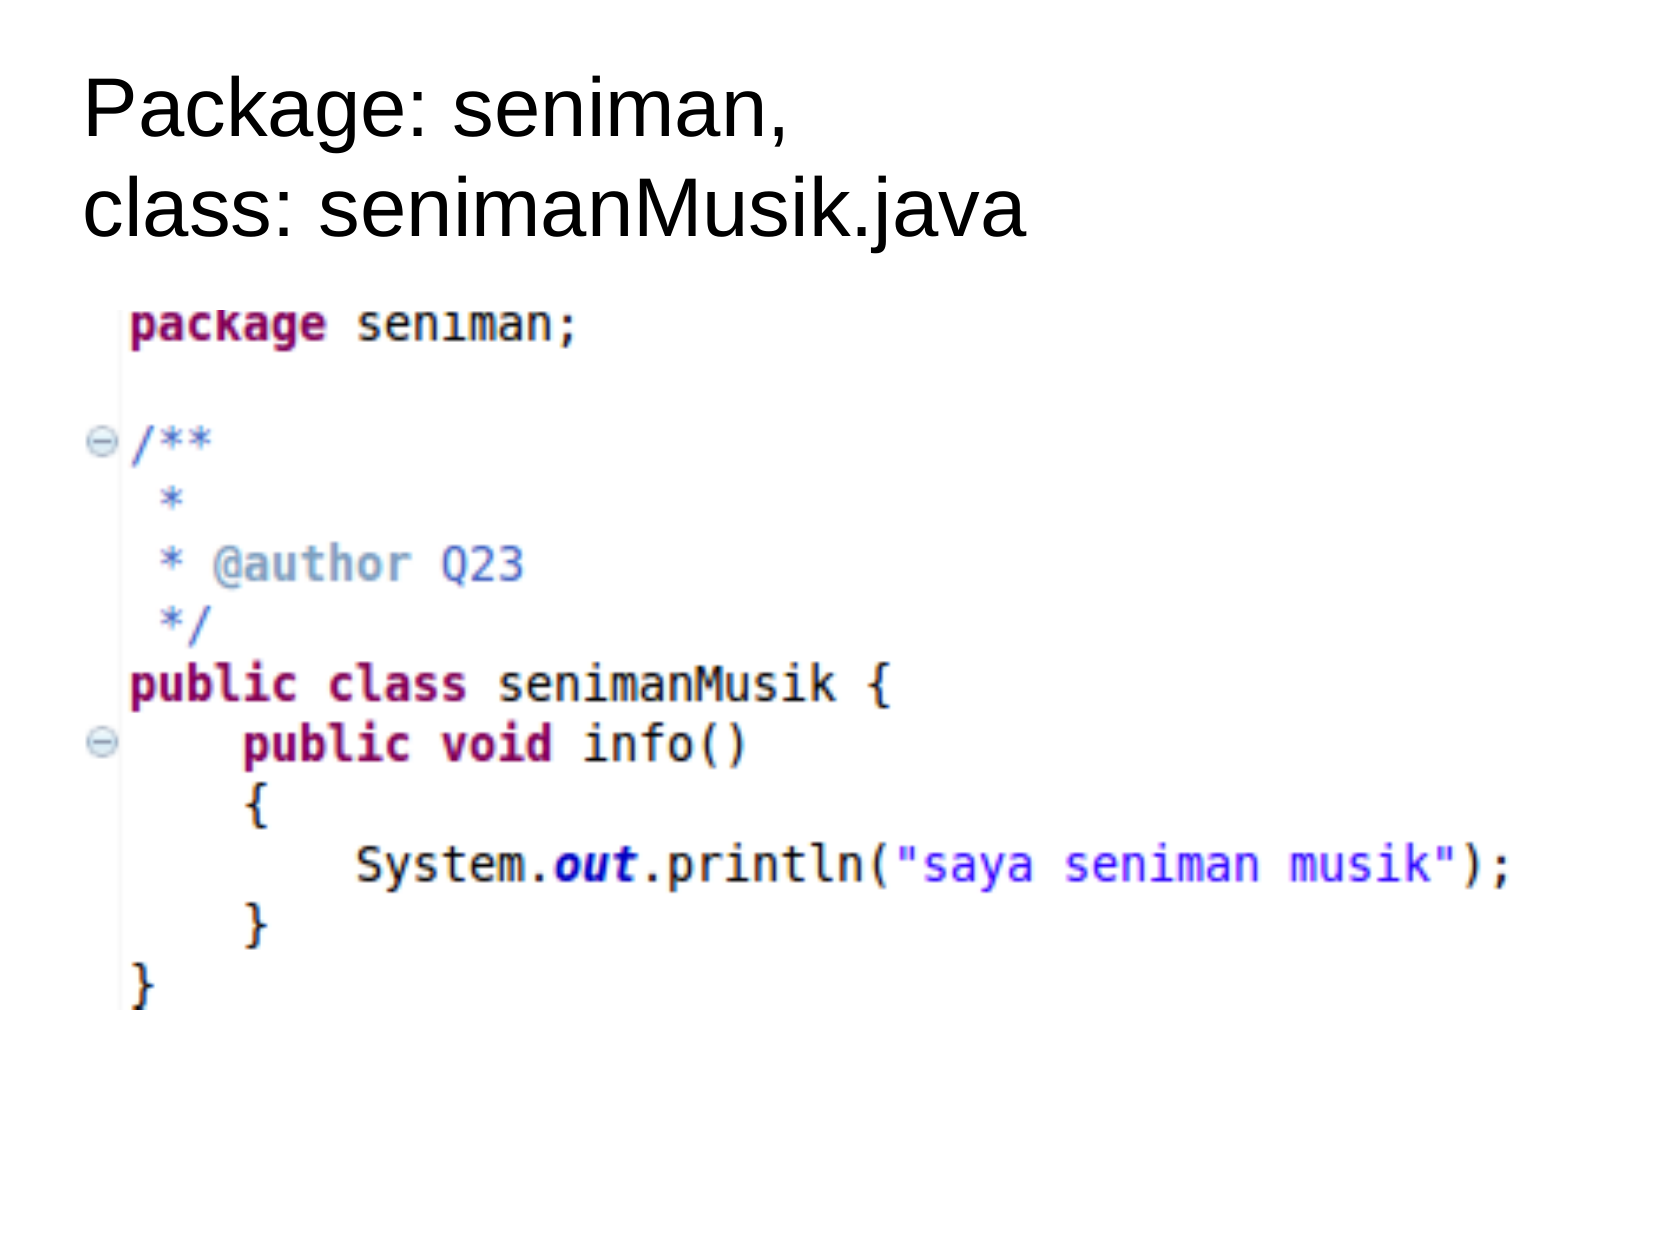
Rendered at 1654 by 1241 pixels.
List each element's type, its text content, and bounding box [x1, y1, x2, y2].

picture [70, 309, 1605, 1010]
title Package: seniman, class: senimanMusik.java [82, 49, 1571, 257]
